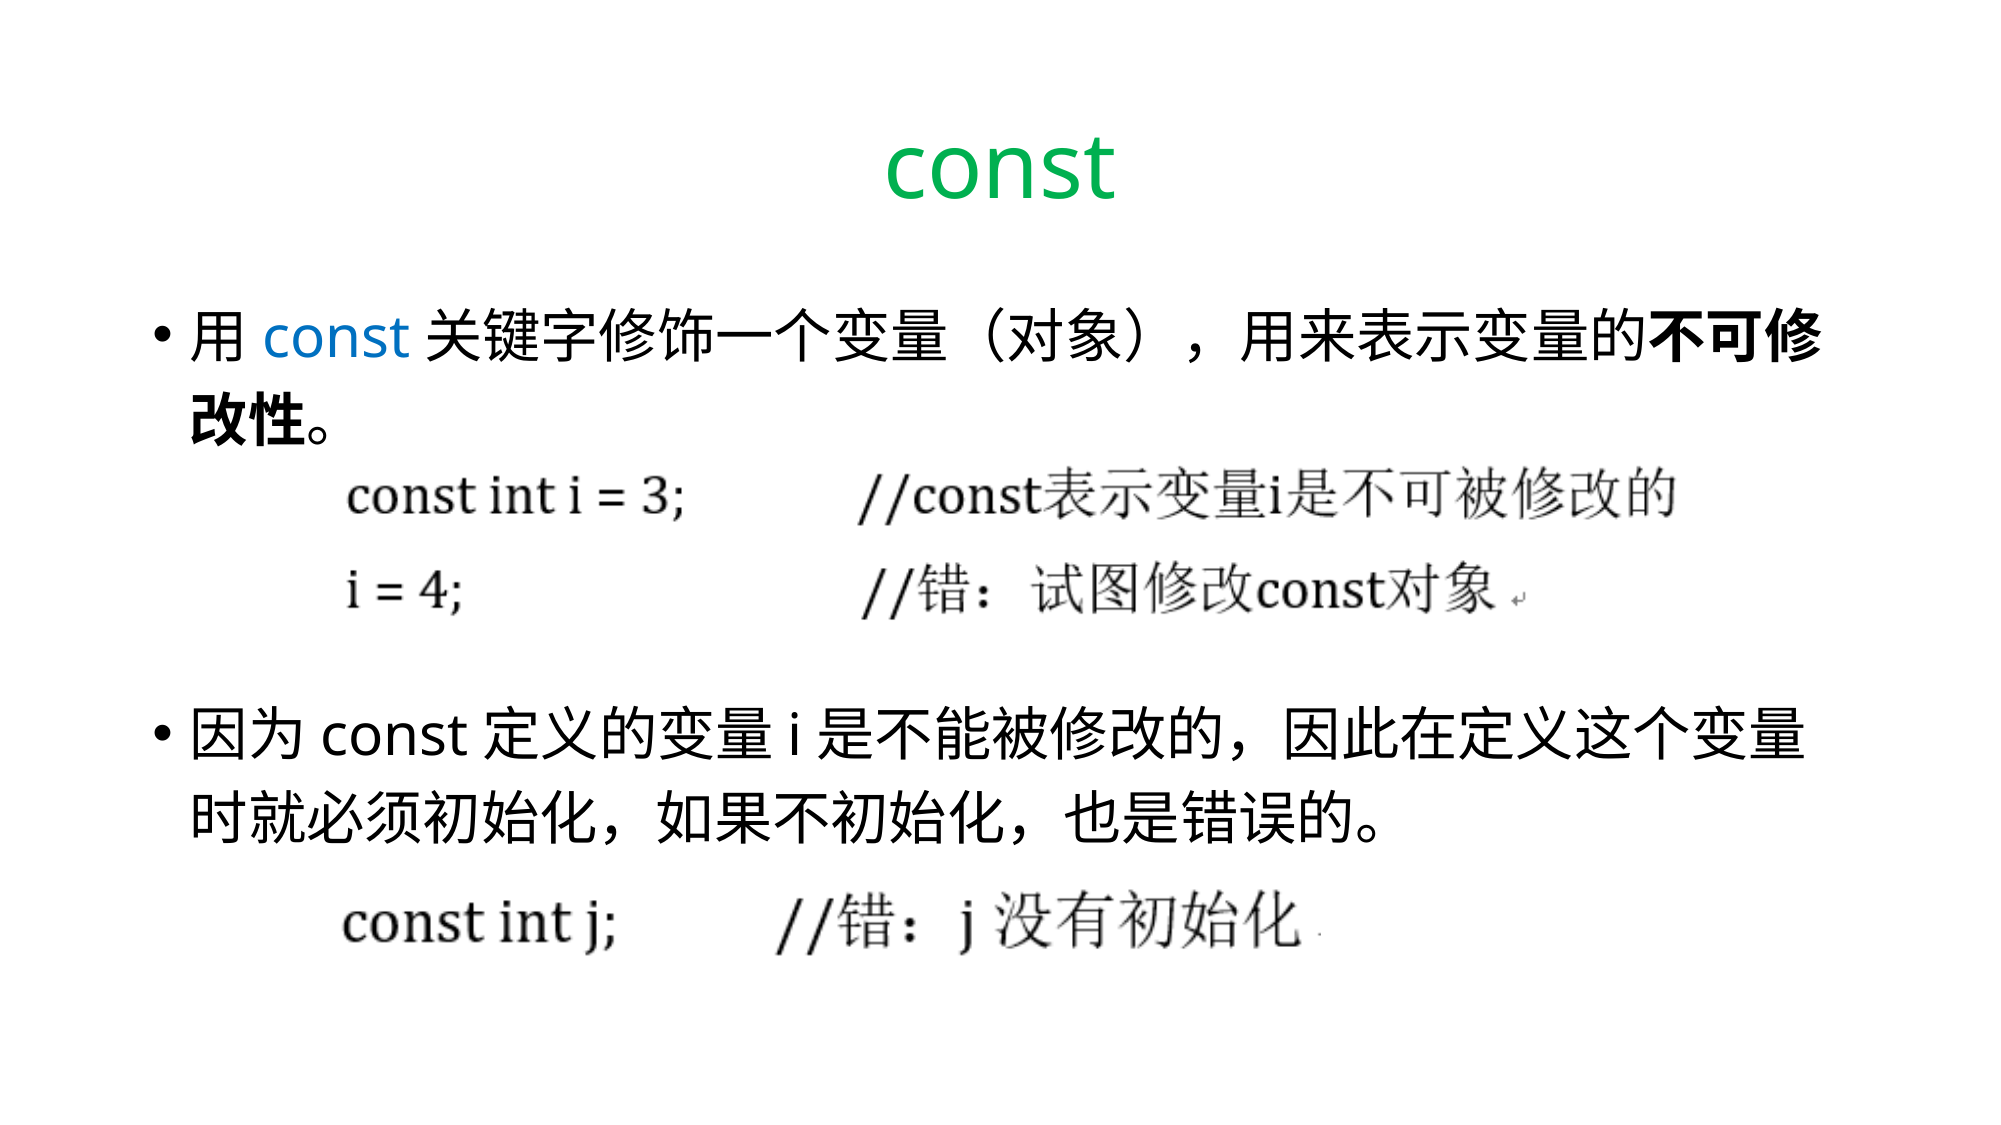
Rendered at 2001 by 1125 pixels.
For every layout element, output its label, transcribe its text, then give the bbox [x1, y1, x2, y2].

title const [137, 59, 1863, 277]
list 用const关键字修饰一个变量（对象），用来表示变量的不可修改性。 因为const定义的变量i是不能被修改的，因此在定义这个变量时就必须初始化，如果不初始化，也是错误的。 [137, 277, 1863, 1014]
picture [310, 453, 1690, 622]
picture [306, 886, 1321, 973]
